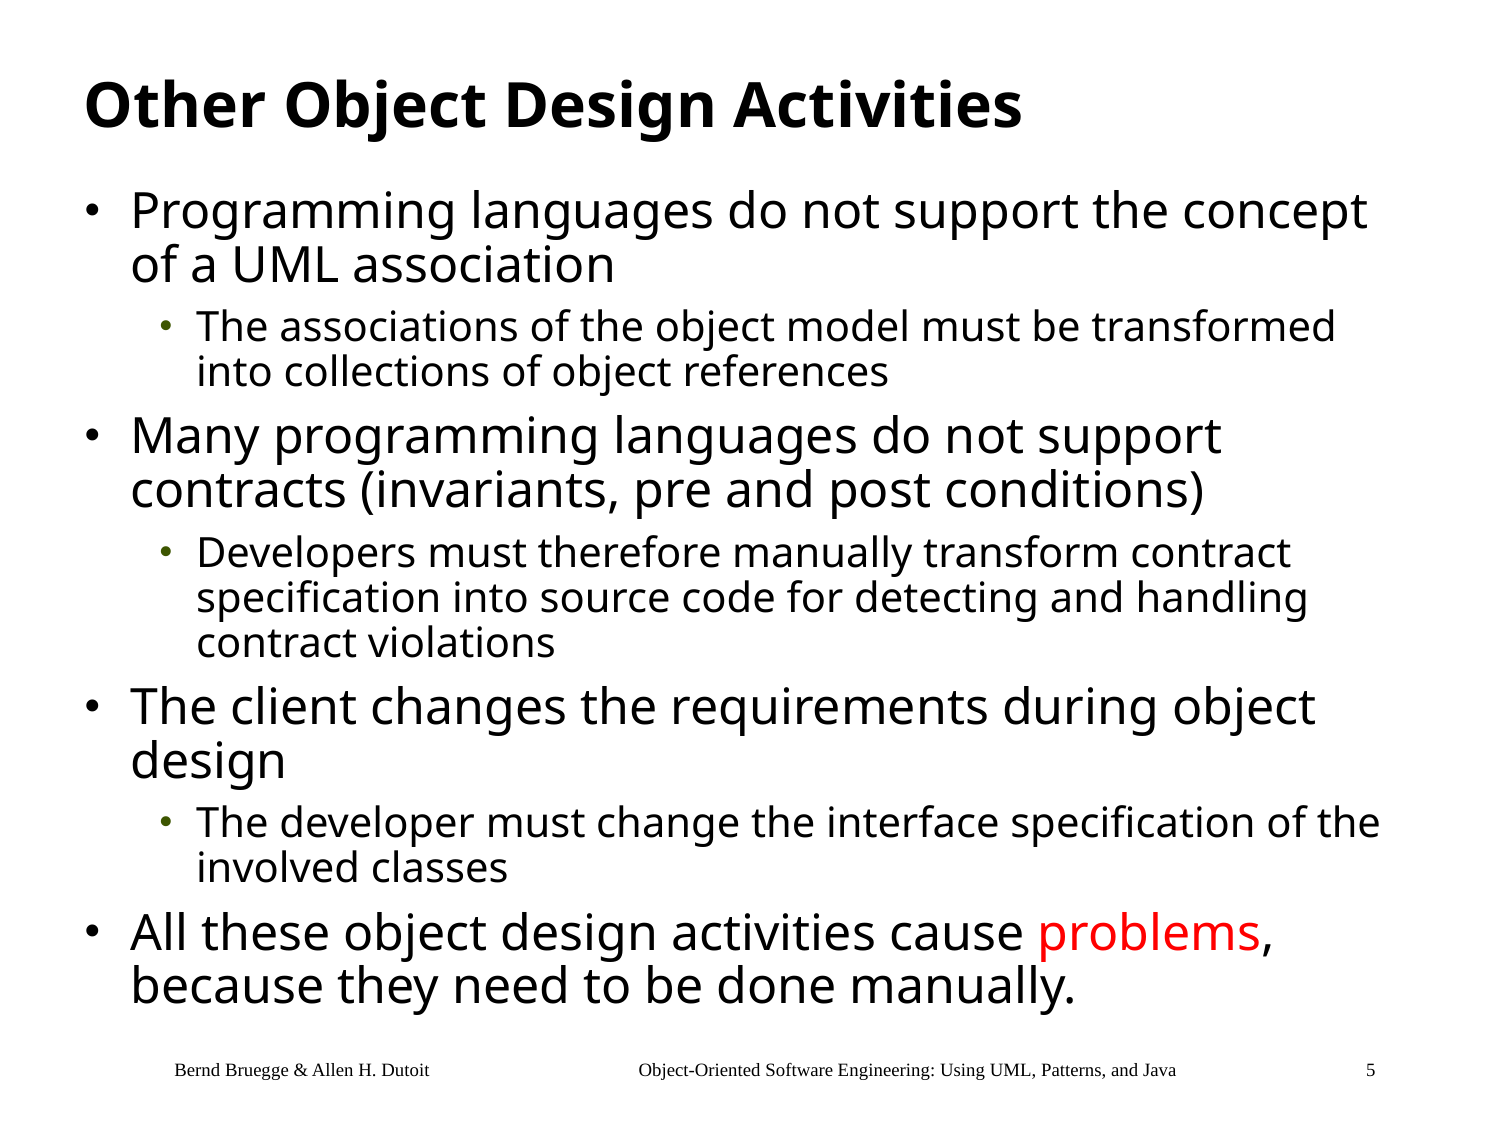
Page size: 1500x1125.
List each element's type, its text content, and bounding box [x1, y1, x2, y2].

list Programming languages do not support the concept of a UML association The associations of the object model must be transformed into collections of object references Many programming languages do not support contracts (invariants, pre and post conditions) Developers must therefore manually transform contract specification into source code for detecting and handling contract violations The client changes the requirements during object design The developer must change the interface specification of the involved classes All these object design activities cause problems, because they need to be done manually. [68, 177, 1407, 1030]
title Other Object Design Activities [68, 35, 1407, 177]
